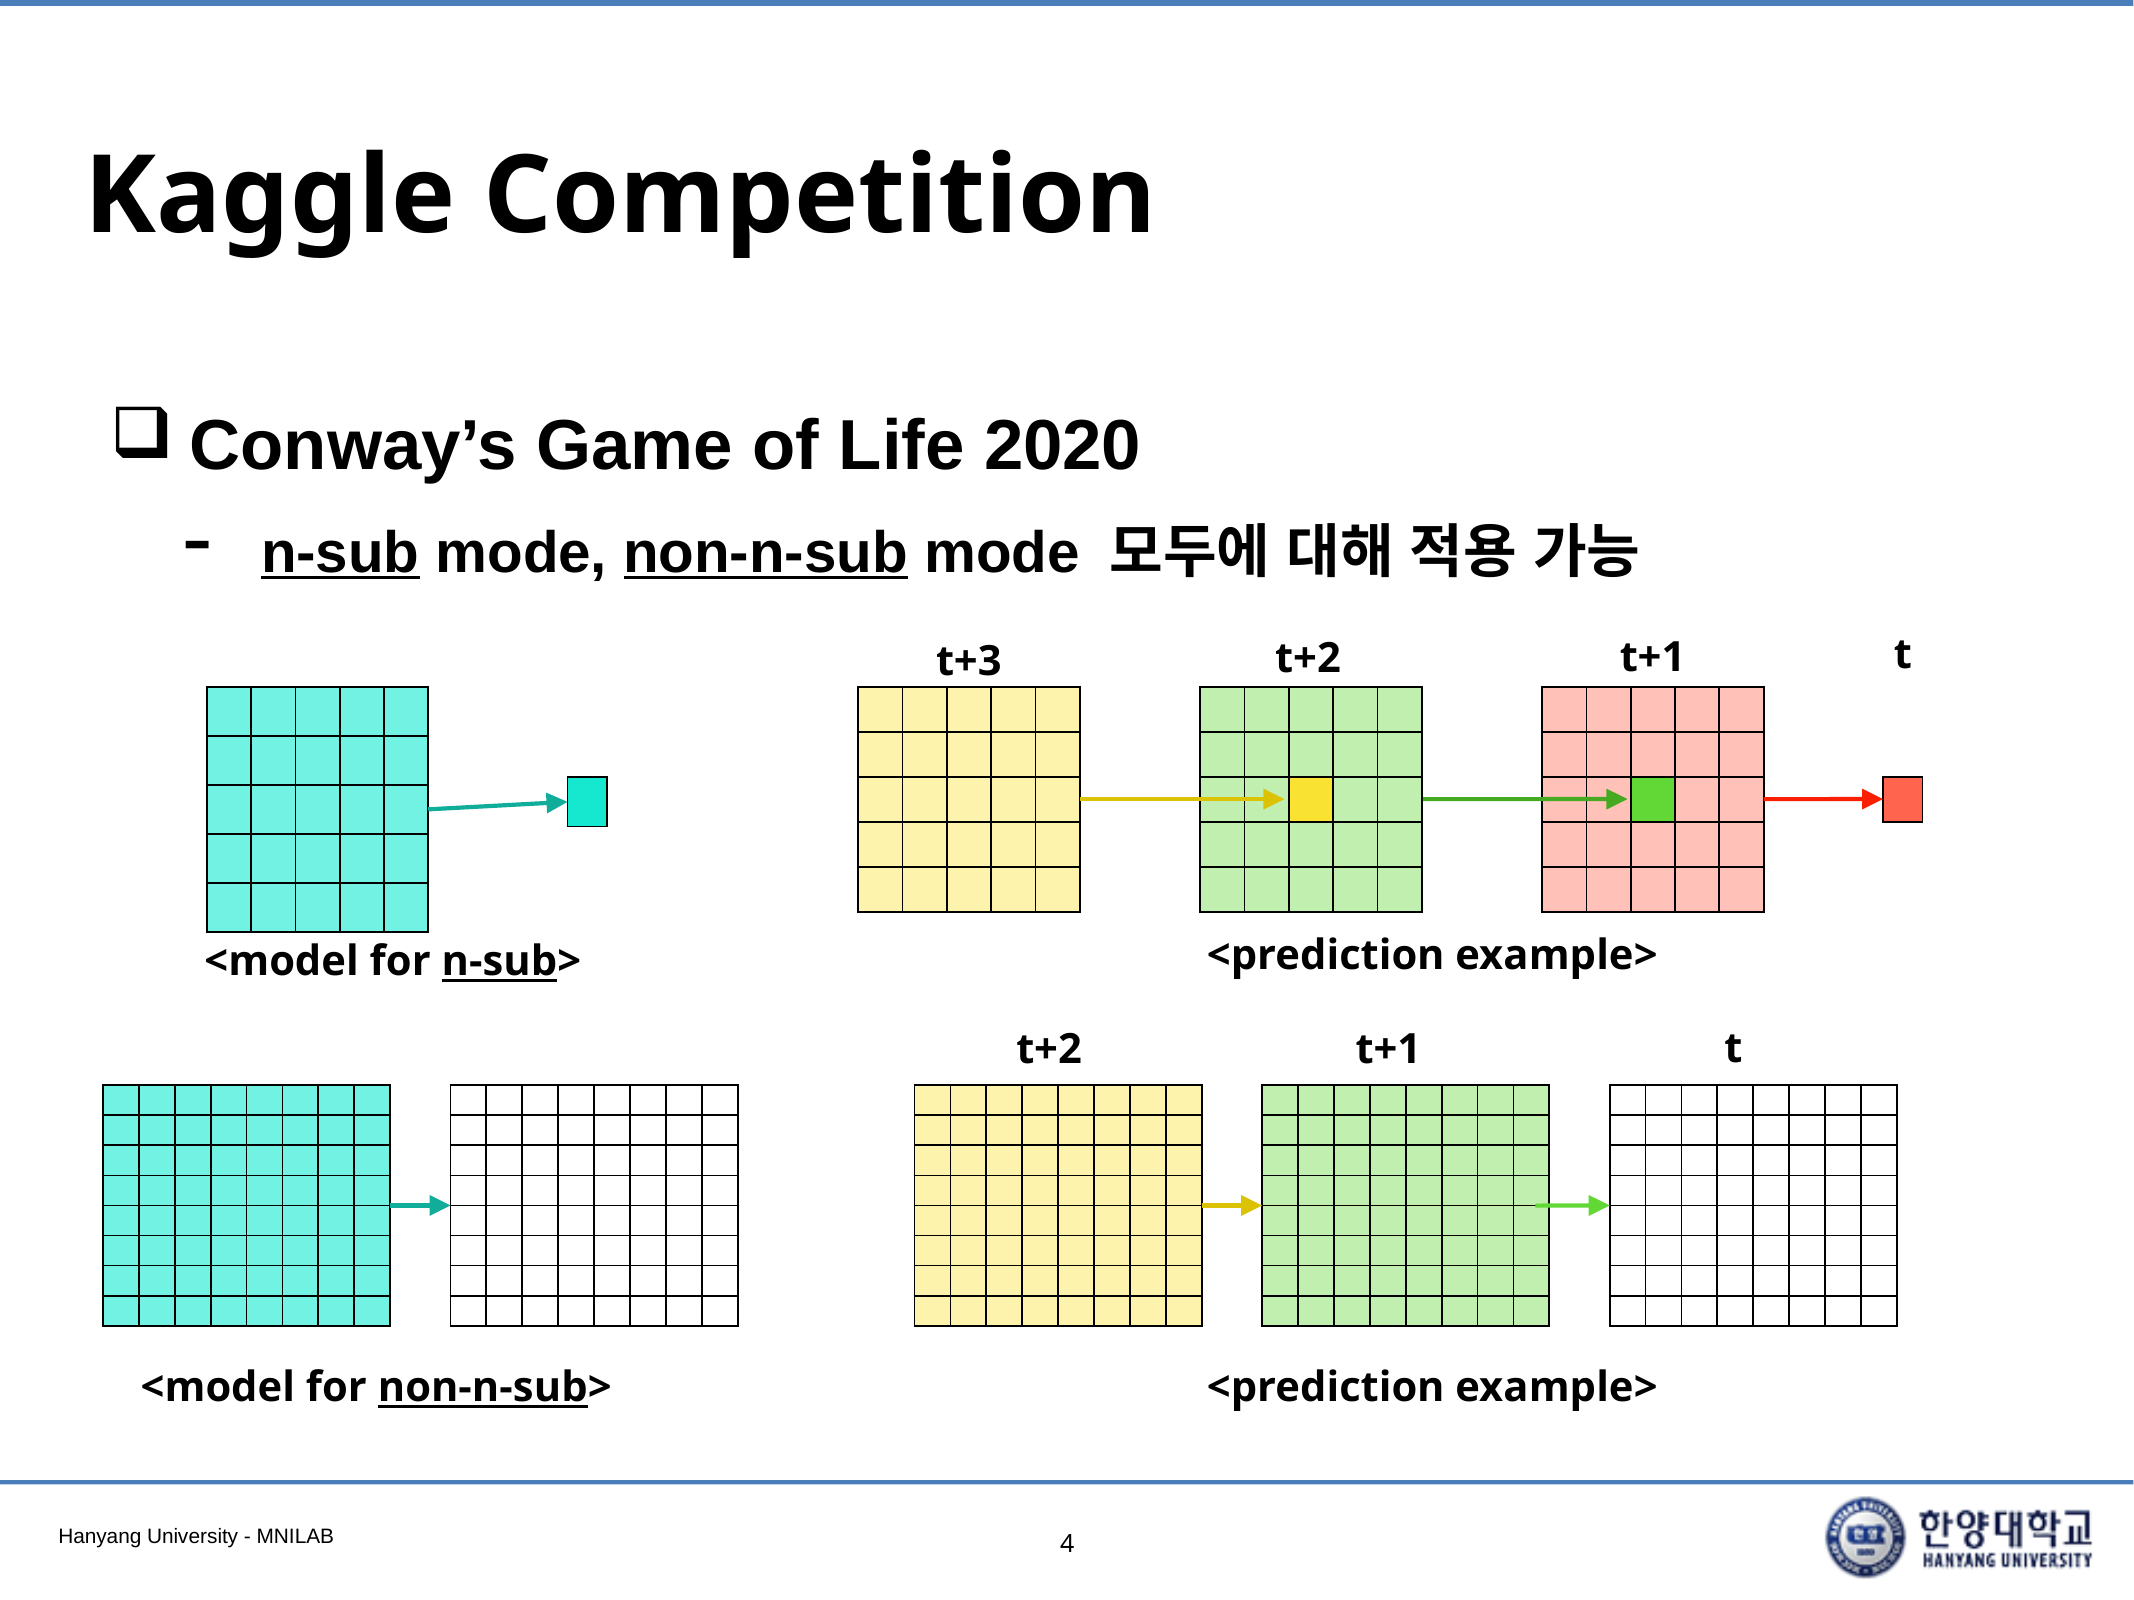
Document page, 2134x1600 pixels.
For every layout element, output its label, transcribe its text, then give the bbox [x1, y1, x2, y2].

table_cell [1611, 1176, 1645, 1205]
table_header [1095, 1086, 1129, 1114]
table_cell [1790, 1266, 1824, 1295]
table_cell [1407, 1297, 1441, 1325]
table_cell [385, 786, 427, 833]
table_cell [987, 1116, 1021, 1144]
table_cell [1335, 1206, 1369, 1235]
table_cell [1478, 1116, 1513, 1144]
table_cell [1407, 1236, 1441, 1265]
table_cell [1514, 1266, 1548, 1295]
table_cell [487, 1236, 521, 1265]
table_cell [1632, 868, 1674, 911]
table_cell [176, 1116, 210, 1144]
table_cell [915, 1116, 950, 1144]
table_cell [1443, 1297, 1477, 1325]
table_cell [1646, 1176, 1681, 1205]
table_cell [1790, 1206, 1824, 1235]
table_cell [1514, 1146, 1548, 1175]
table_cell [915, 1297, 950, 1325]
table_cell [296, 786, 339, 833]
table_cell [1611, 1266, 1645, 1295]
table_cell [1095, 1297, 1129, 1325]
table_cell [1378, 823, 1421, 866]
table_header [252, 688, 295, 735]
table_cell [1646, 1236, 1681, 1265]
table_cell [1299, 1116, 1333, 1144]
table_cell [319, 1266, 353, 1295]
table_cell [1718, 1297, 1752, 1325]
table_cell [247, 1176, 282, 1205]
table_cell [104, 1116, 138, 1144]
table_cell [319, 1116, 353, 1144]
table_cell [1676, 823, 1718, 866]
table_cell [1201, 733, 1244, 776]
table_cell [176, 1176, 210, 1205]
table_header [1263, 1086, 1297, 1114]
table_cell [1371, 1176, 1405, 1205]
table_cell [1862, 1297, 1896, 1325]
table_header [1335, 1086, 1369, 1114]
table_cell [1201, 868, 1244, 911]
table_cell [1131, 1176, 1165, 1205]
text_box t+3 [927, 625, 1011, 693]
table_cell [559, 1146, 593, 1175]
text_box <model for n-sub> [196, 925, 590, 993]
table_cell [992, 733, 1035, 776]
table_cell [1443, 1116, 1477, 1144]
text_box t [1885, 618, 1921, 686]
table_cell [252, 835, 295, 882]
table_cell [667, 1206, 701, 1235]
table_cell [951, 1236, 985, 1265]
table_cell [451, 1146, 485, 1175]
table_cell [487, 1176, 521, 1205]
table_cell [987, 1236, 1021, 1265]
table_cell [487, 1146, 521, 1175]
table_header [1682, 1086, 1716, 1114]
table_cell [1299, 1266, 1333, 1295]
table_cell [1334, 733, 1377, 776]
table_cell [1036, 868, 1079, 911]
table_cell [1299, 1206, 1333, 1235]
text_box <model for non-n-sub> [132, 1351, 621, 1419]
table_header [1478, 1086, 1513, 1114]
table_header [1587, 688, 1630, 731]
table_cell [1407, 1146, 1441, 1175]
table_cell [1407, 1266, 1441, 1295]
table_cell [667, 1266, 701, 1295]
table_header [1790, 1086, 1824, 1114]
table_cell [1826, 1146, 1860, 1175]
table_cell [1335, 1266, 1369, 1295]
table_cell [212, 1116, 246, 1144]
table_cell [140, 1176, 174, 1205]
table_cell [559, 1297, 593, 1325]
title Kaggle Competition [75, 41, 2058, 338]
table_cell [1443, 1146, 1477, 1175]
table_cell [1790, 1236, 1824, 1265]
table_cell [319, 1146, 353, 1175]
table_cell [1095, 1146, 1129, 1175]
table_cell [1245, 778, 1288, 821]
table_cell [631, 1266, 665, 1295]
table_cell [1790, 1176, 1824, 1205]
table_cell [903, 778, 946, 821]
table_cell [1754, 1297, 1788, 1325]
table_cell [631, 1297, 665, 1325]
table_cell [252, 786, 295, 833]
table_cell [1334, 778, 1377, 821]
table_cell [487, 1297, 521, 1325]
table_cell [1371, 1266, 1405, 1295]
table_cell [208, 835, 250, 882]
table_cell [1167, 1297, 1201, 1325]
table_cell [859, 733, 902, 776]
table_cell [140, 1266, 174, 1295]
table_cell [1862, 1176, 1896, 1205]
table_cell [1754, 1146, 1788, 1175]
table_header [212, 1086, 246, 1114]
table_cell [1095, 1116, 1129, 1144]
table_cell [1862, 1236, 1896, 1265]
table_cell [212, 1176, 246, 1205]
table_cell [595, 1206, 629, 1235]
table_cell [915, 1266, 950, 1295]
table_cell [1023, 1297, 1057, 1325]
table_header [1646, 1086, 1681, 1114]
table_cell [1371, 1116, 1405, 1144]
table_cell [559, 1266, 593, 1295]
table_cell [1790, 1297, 1824, 1325]
table_cell [1263, 1176, 1297, 1205]
table_cell [319, 1176, 353, 1205]
table_cell [915, 1146, 950, 1175]
table_cell [341, 737, 383, 784]
table_cell [176, 1236, 210, 1265]
table_cell [703, 1266, 737, 1295]
table_cell [212, 1297, 246, 1325]
table_cell [247, 1266, 282, 1295]
table_cell [523, 1146, 557, 1175]
table_cell [104, 1236, 138, 1265]
table_cell [1371, 1206, 1405, 1235]
table_cell [1720, 733, 1763, 776]
table_cell [1632, 823, 1674, 866]
table_cell [987, 1206, 1021, 1235]
table_cell [1167, 1146, 1201, 1175]
table_cell [487, 1116, 521, 1144]
table_cell [1826, 1297, 1860, 1325]
table_header [1201, 688, 1244, 731]
table_header [1720, 688, 1763, 731]
table_cell [1131, 1266, 1165, 1295]
table_header [1036, 688, 1079, 731]
table_header [1059, 1086, 1093, 1114]
table_cell [992, 868, 1035, 911]
table_cell [703, 1176, 737, 1205]
table_cell [523, 1236, 557, 1265]
table_cell [1131, 1297, 1165, 1325]
table_cell [1378, 868, 1421, 911]
table_cell [1245, 733, 1288, 776]
table_cell [915, 1176, 950, 1205]
table_cell [1514, 1206, 1548, 1235]
table_cell [1676, 778, 1718, 821]
table_header [631, 1086, 665, 1114]
text_box t+1 [1347, 1013, 1430, 1081]
table_cell [319, 1236, 353, 1265]
table_cell [903, 823, 946, 866]
table_cell [1587, 823, 1630, 866]
table_header [176, 1086, 210, 1114]
table_cell [1514, 1236, 1548, 1265]
table_cell [915, 1236, 950, 1265]
table_header [296, 688, 339, 735]
table_cell [1201, 801, 1244, 821]
table_cell [355, 1236, 389, 1265]
table_cell [1023, 1236, 1057, 1265]
table_cell [1478, 1266, 1513, 1295]
table_cell [1299, 1297, 1333, 1325]
table_cell [104, 1176, 138, 1205]
table_cell [987, 1146, 1021, 1175]
table_cell [1543, 778, 1586, 796]
table_cell [667, 1236, 701, 1265]
table_header [1632, 688, 1674, 731]
table_header [1543, 688, 1586, 731]
table_cell [212, 1206, 246, 1235]
table_cell [667, 1176, 701, 1205]
table_cell [1478, 1146, 1513, 1175]
table_cell [1335, 1146, 1369, 1175]
table_cell [283, 1297, 317, 1325]
table_cell [1478, 1206, 1513, 1235]
table_cell [1718, 1176, 1752, 1205]
table_cell [1514, 1176, 1548, 1205]
table_cell [1720, 823, 1763, 866]
table_cell [1335, 1236, 1369, 1265]
table_cell [247, 1146, 282, 1175]
table_cell [247, 1297, 282, 1325]
table_cell [1201, 823, 1244, 866]
table_header [1514, 1086, 1548, 1114]
table_cell [1646, 1266, 1681, 1295]
table_header [355, 1086, 389, 1114]
table_cell [987, 1297, 1021, 1325]
table_cell [667, 1116, 701, 1144]
table_cell [595, 1266, 629, 1295]
table_cell [1059, 1146, 1093, 1175]
table_header [247, 1086, 282, 1114]
table_cell [355, 1266, 389, 1295]
table_cell [208, 786, 250, 833]
table_cell [1131, 1206, 1165, 1235]
table_cell [212, 1266, 246, 1295]
table_cell [1682, 1236, 1716, 1265]
table_cell [1862, 1206, 1896, 1235]
table_header [1334, 688, 1377, 731]
table_cell [703, 1146, 737, 1175]
table_cell [1862, 1146, 1896, 1175]
table_cell [559, 1236, 593, 1265]
table_cell [1407, 1116, 1441, 1144]
table_cell [1167, 1176, 1201, 1205]
table_cell [1023, 1266, 1057, 1295]
table_cell [355, 1146, 389, 1175]
table_cell [451, 1116, 485, 1144]
table_cell [948, 868, 990, 911]
table_cell [1245, 823, 1288, 866]
table_cell [1632, 733, 1674, 776]
table_cell [212, 1146, 246, 1175]
table_cell [451, 1266, 485, 1295]
table_cell [1754, 1206, 1788, 1235]
table_cell [1335, 1116, 1369, 1144]
table_cell [1263, 1146, 1297, 1175]
table_header [341, 688, 383, 735]
table_cell [1862, 1266, 1896, 1295]
table_cell [1036, 778, 1079, 821]
table_cell [992, 778, 1035, 821]
table_cell [915, 1206, 950, 1235]
table_header [1407, 1086, 1441, 1114]
table_cell [283, 1266, 317, 1295]
table_cell [1611, 1297, 1645, 1325]
table_cell [523, 1206, 557, 1235]
table_cell [1023, 1116, 1057, 1144]
table_cell [140, 1206, 174, 1235]
table_cell [104, 1146, 138, 1175]
table_cell [1646, 1206, 1681, 1235]
table_cell [631, 1146, 665, 1175]
table_cell [1036, 823, 1079, 866]
table_cell [385, 835, 427, 882]
table_cell [703, 1116, 737, 1144]
table_cell [631, 1236, 665, 1265]
table_cell [1611, 1206, 1645, 1235]
table_cell [1443, 1266, 1477, 1295]
table_cell [1245, 868, 1288, 911]
table_header [903, 688, 946, 731]
table_cell [1718, 1266, 1752, 1295]
table_cell [1478, 1236, 1513, 1265]
table_cell [1514, 1297, 1548, 1325]
table_cell [487, 1266, 521, 1295]
table_cell [1335, 1176, 1369, 1205]
table_cell [1611, 1116, 1645, 1144]
table_cell [1790, 1116, 1824, 1144]
table_cell [951, 1206, 985, 1235]
table_cell [176, 1206, 210, 1235]
table_cell [1263, 1266, 1297, 1295]
table_cell [1407, 1176, 1441, 1205]
table_cell [1443, 1206, 1477, 1235]
table_cell [1718, 1206, 1752, 1235]
table_cell [451, 1206, 485, 1235]
text_box t+1 [1611, 621, 1695, 688]
table_header [104, 1086, 138, 1114]
table_cell [247, 1116, 282, 1144]
table_header [487, 1086, 521, 1114]
table_cell [319, 1297, 353, 1325]
table_cell [1543, 733, 1586, 776]
table_cell [523, 1297, 557, 1325]
table_cell [631, 1116, 665, 1144]
table_cell [1754, 1236, 1788, 1265]
table_cell [1718, 1146, 1752, 1175]
table_cell [296, 835, 339, 882]
table_cell [283, 1146, 317, 1175]
table_cell [1299, 1146, 1333, 1175]
table_cell [1371, 1236, 1405, 1265]
table_cell [1676, 733, 1718, 776]
table_cell [208, 737, 250, 784]
list Conway’s Game of Life 2020 n-sub mode, non-n-sub mode 모두에 대해 적용 가능 [101, 373, 2058, 640]
table_cell [451, 1236, 485, 1265]
table_header [559, 1086, 593, 1114]
table_cell [987, 1266, 1021, 1295]
table_cell [1682, 1297, 1716, 1325]
table_cell [523, 1266, 557, 1295]
table_cell [341, 786, 383, 833]
table_header [1167, 1086, 1201, 1114]
table_header [667, 1086, 701, 1114]
table_cell [1862, 1116, 1896, 1144]
table_cell [355, 1297, 389, 1325]
table_cell [1676, 868, 1718, 911]
text_box <prediction example> [1198, 920, 1667, 987]
text_box t+2 [1007, 1013, 1091, 1081]
table_header [859, 688, 902, 731]
table_header [283, 1086, 317, 1114]
table_cell [1023, 1206, 1057, 1235]
table_cell [1754, 1116, 1788, 1144]
table_cell [1299, 1176, 1333, 1205]
table_cell [1299, 1236, 1333, 1265]
table_cell [176, 1297, 210, 1325]
table_cell [1682, 1176, 1716, 1205]
table_cell [1790, 1146, 1824, 1175]
table_header [1611, 1086, 1645, 1114]
table_cell [252, 884, 295, 925]
table_cell [595, 1146, 629, 1175]
table_cell [1263, 1297, 1297, 1325]
table_header [1884, 778, 1922, 821]
table_cell [1754, 1266, 1788, 1295]
table_cell [667, 1297, 701, 1325]
table_cell [1131, 1116, 1165, 1144]
table_cell [1646, 1297, 1681, 1325]
table_cell [859, 778, 902, 821]
table_header [208, 688, 250, 735]
table_cell [595, 1236, 629, 1265]
slide_number 4 [1037, 1518, 1098, 1567]
table_cell [1201, 778, 1244, 797]
table_cell [523, 1176, 557, 1205]
table_cell [1059, 1176, 1093, 1205]
table_cell [1682, 1116, 1716, 1144]
table_cell [703, 1297, 737, 1325]
table_cell [1263, 1116, 1297, 1144]
table_cell [1826, 1176, 1860, 1205]
table_header [951, 1086, 985, 1114]
table_header [915, 1086, 950, 1114]
table_header [1718, 1086, 1752, 1114]
table_cell [903, 733, 946, 776]
table_cell [355, 1116, 389, 1144]
table_cell [140, 1236, 174, 1265]
table_cell [1443, 1176, 1477, 1205]
table_cell [1036, 733, 1079, 776]
table_header [1290, 690, 1332, 731]
table_header [319, 1086, 353, 1114]
table_cell [1095, 1236, 1129, 1265]
table_cell [1290, 823, 1332, 866]
table_cell [1334, 823, 1377, 866]
table_cell [341, 884, 383, 925]
table_cell [1131, 1146, 1165, 1175]
text_box t [1716, 1012, 1751, 1079]
table_cell [951, 1297, 985, 1325]
table_cell [631, 1176, 665, 1205]
table_cell [1371, 1297, 1405, 1325]
table_header [568, 778, 606, 826]
table_cell [1826, 1116, 1860, 1144]
table_cell [1263, 1236, 1297, 1265]
table_cell [1682, 1266, 1716, 1295]
table_cell [1718, 1236, 1752, 1265]
table_cell [283, 1236, 317, 1265]
table_cell [104, 1266, 138, 1295]
table_cell [247, 1236, 282, 1265]
table_header [1299, 1086, 1333, 1114]
table_cell [252, 737, 295, 784]
table_cell [1646, 1116, 1681, 1144]
table_cell [1611, 1146, 1645, 1175]
table_cell [1290, 868, 1332, 911]
table_cell [208, 884, 250, 925]
table_cell [104, 1206, 138, 1235]
text_box <prediction example> [1198, 1351, 1667, 1419]
table_header [1443, 1086, 1477, 1114]
table_cell [1131, 1236, 1165, 1265]
table_cell [1095, 1266, 1129, 1295]
table_cell [1167, 1236, 1201, 1265]
table_cell [559, 1206, 593, 1235]
table_cell [1720, 868, 1763, 911]
table_cell [1826, 1236, 1860, 1265]
table_cell [319, 1206, 353, 1235]
table_cell [1023, 1176, 1057, 1205]
table_cell [140, 1116, 174, 1144]
table_cell [212, 1236, 246, 1265]
table_cell [1646, 1146, 1681, 1175]
table_cell [355, 1206, 389, 1235]
table_cell [1095, 1206, 1129, 1235]
table_header [1826, 1086, 1860, 1114]
table_cell [176, 1146, 210, 1175]
table_cell [559, 1116, 593, 1144]
table_cell [987, 1176, 1021, 1205]
table_cell [948, 823, 990, 866]
table_cell [948, 733, 990, 776]
table_header [595, 1086, 629, 1114]
table_cell [1059, 1206, 1093, 1235]
table_cell [1371, 1146, 1405, 1175]
table_cell [104, 1297, 138, 1325]
table_cell [1514, 1116, 1548, 1144]
table_header [385, 688, 427, 735]
table_cell [1263, 1206, 1297, 1235]
table_cell [451, 1297, 485, 1325]
table_header [1676, 688, 1718, 731]
table_cell [283, 1116, 317, 1144]
table_cell [296, 884, 339, 925]
table_cell [385, 737, 427, 784]
table_cell [1754, 1176, 1788, 1205]
table_cell [1407, 1206, 1441, 1235]
table_cell [1059, 1236, 1093, 1265]
table_cell [1059, 1266, 1093, 1295]
table_cell [140, 1297, 174, 1325]
table_header [1378, 688, 1421, 731]
table_header [140, 1086, 174, 1114]
table_cell [1587, 778, 1630, 821]
table_cell [1478, 1176, 1513, 1205]
table_cell [951, 1116, 985, 1144]
table_cell [140, 1146, 174, 1175]
table_header [523, 1086, 557, 1114]
table_cell [667, 1146, 701, 1175]
table_cell [1290, 733, 1332, 776]
table_cell [1335, 1297, 1369, 1325]
table_header [1131, 1086, 1165, 1114]
table_cell [1543, 868, 1586, 911]
table_header [703, 1086, 737, 1114]
table_cell [595, 1297, 629, 1325]
table_cell [951, 1266, 985, 1295]
table_header [992, 688, 1035, 731]
table_cell [283, 1206, 317, 1235]
table_header [948, 693, 990, 731]
table_cell [1059, 1297, 1093, 1325]
text_box t+2 [1266, 622, 1350, 690]
table_cell [595, 1176, 629, 1205]
table_cell [951, 1146, 985, 1175]
table_cell [1720, 778, 1763, 821]
table_cell [859, 823, 902, 866]
table_cell [1611, 1236, 1645, 1265]
table_cell [247, 1206, 282, 1235]
table_cell [1587, 868, 1630, 911]
table_cell [703, 1206, 737, 1235]
table_cell [451, 1176, 485, 1205]
table_header [451, 1086, 485, 1114]
table_cell [903, 868, 946, 911]
table_cell [992, 823, 1035, 866]
table_cell [1632, 778, 1674, 821]
table_header [1023, 1086, 1057, 1114]
table_cell [1587, 733, 1630, 776]
table_cell [631, 1206, 665, 1235]
table_cell [1167, 1266, 1201, 1295]
table_cell [1378, 778, 1421, 821]
table_header [1245, 688, 1288, 731]
table_cell [487, 1206, 521, 1235]
table_cell [523, 1116, 557, 1144]
table_cell [1023, 1146, 1057, 1175]
table_cell [1478, 1297, 1513, 1325]
table_cell [1290, 778, 1332, 821]
table_cell [1378, 733, 1421, 776]
table_cell [283, 1176, 317, 1205]
table_cell [1826, 1206, 1860, 1235]
table_cell [355, 1176, 389, 1205]
table_cell [1095, 1176, 1129, 1205]
table_cell [296, 737, 339, 784]
table_cell [1826, 1266, 1860, 1295]
table_header [1754, 1086, 1788, 1114]
table_cell [176, 1266, 210, 1295]
table_cell [1543, 802, 1586, 821]
table_cell [948, 778, 990, 821]
table_cell [341, 835, 383, 882]
table_cell [1334, 868, 1377, 911]
table_cell [595, 1116, 629, 1144]
table_cell [1443, 1236, 1477, 1265]
table_cell [1167, 1116, 1201, 1144]
table_header [1371, 1086, 1405, 1114]
table_header [1862, 1086, 1896, 1114]
table_cell [1543, 823, 1586, 866]
table_cell [1718, 1116, 1752, 1144]
table_cell [559, 1176, 593, 1205]
table_cell [385, 884, 427, 925]
table_cell [1059, 1116, 1093, 1144]
table_header [987, 1086, 1021, 1114]
table_cell [951, 1176, 985, 1205]
table_cell [1682, 1146, 1716, 1175]
table_cell [1167, 1206, 1201, 1235]
picture [1797, 1495, 2128, 1581]
table_cell [703, 1236, 737, 1265]
table_cell [1682, 1206, 1716, 1235]
table_cell [859, 868, 902, 911]
